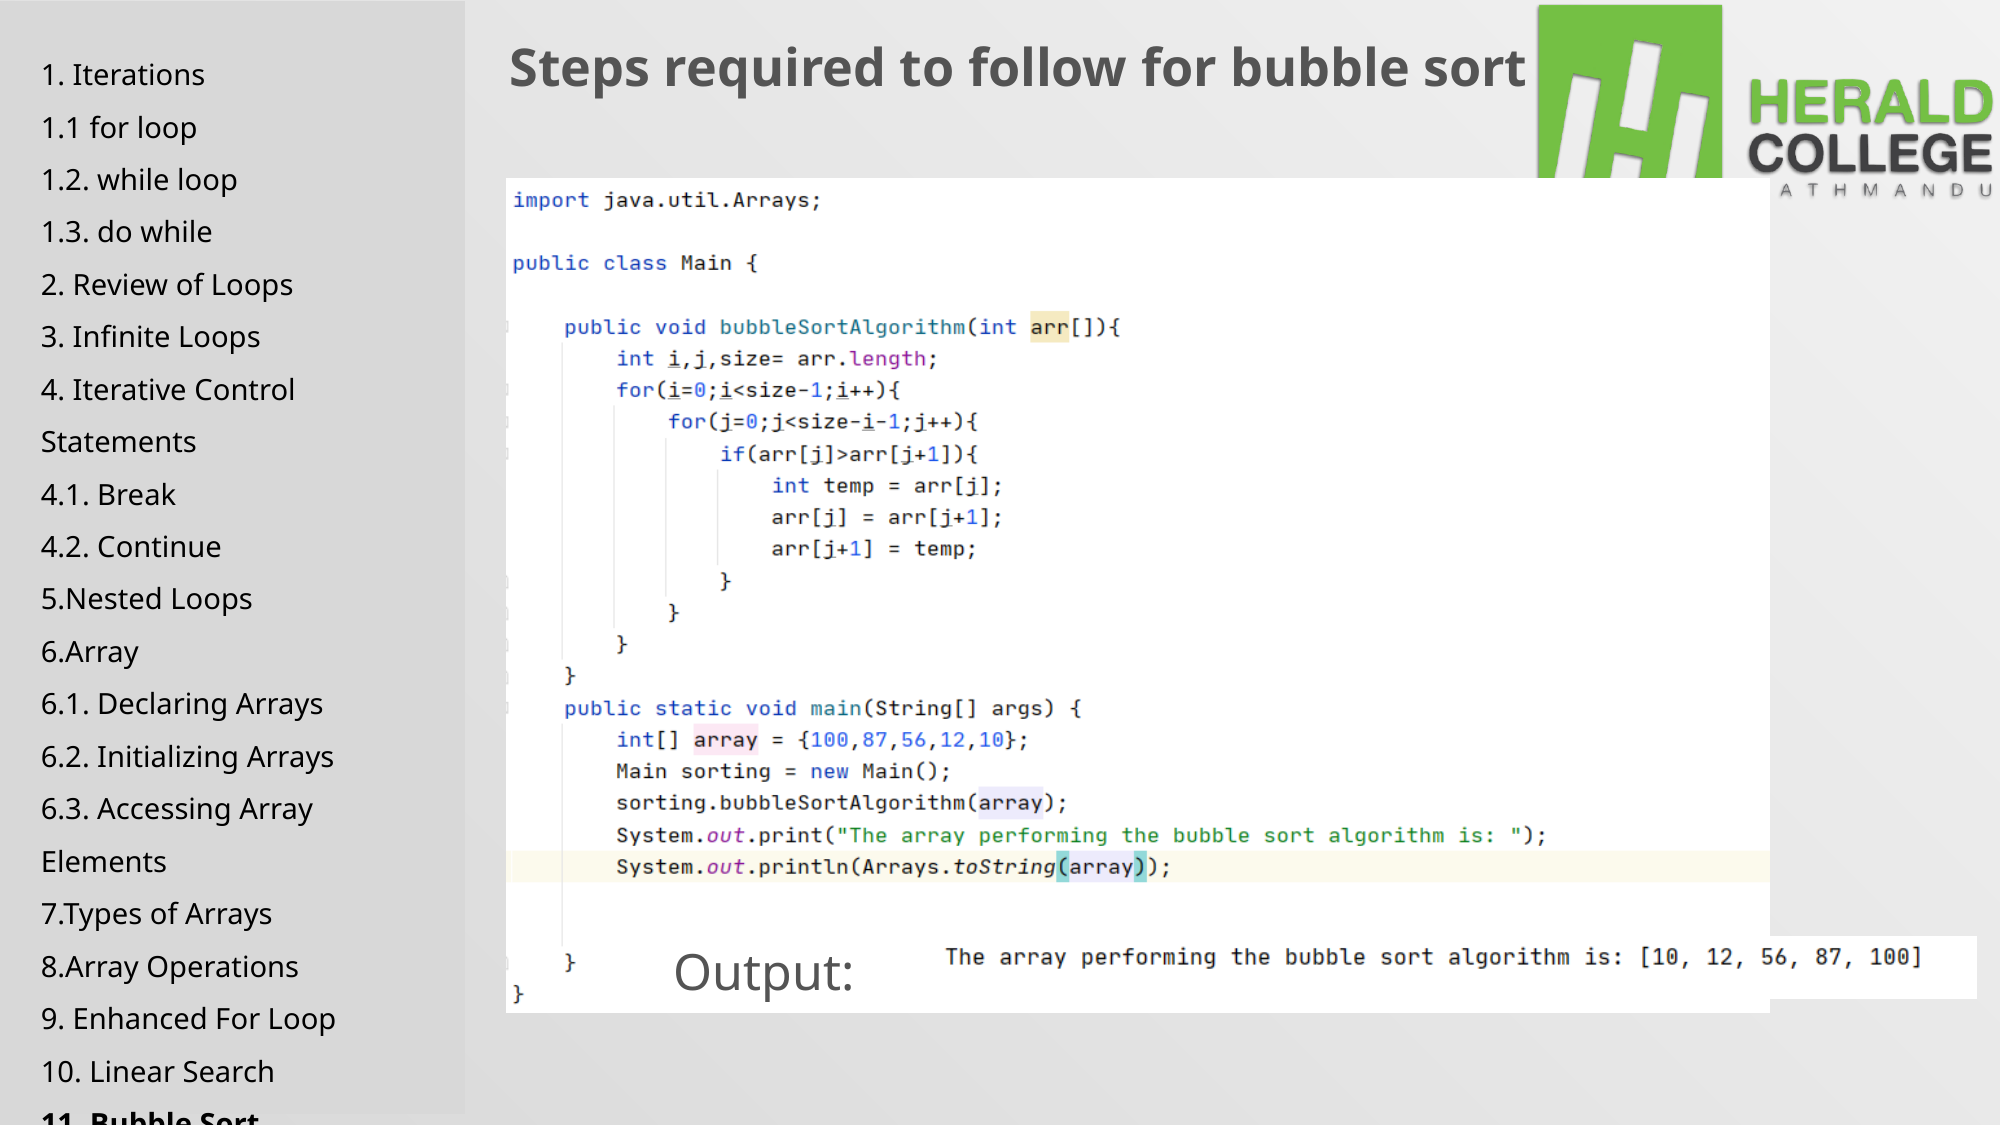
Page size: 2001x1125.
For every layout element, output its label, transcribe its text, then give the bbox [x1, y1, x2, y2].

list Steps required to follow for bubble sort Use two loops to iterate through the input array. The outer loop runs from i=0 to i=n-2. The inner loop runs from j=0 to j=n-i-2. For every j, compare arr[j] and arr[j+1]. if arr[j]>arr[j+1], the swap them or else move forward. [494, 34, 1801, 1013]
picture [506, 178, 1977, 1013]
text_box [0, 1, 465, 1114]
text_box 1. Iterations 1.1 for loop 1.2. while loop 1.3. do while 2. Review of Loops 3. Infinite Loops 4. Iterative Control Statements 4.1. Break 4.2. Continue 5.Nested Loops 6.Array 6.1. Declaring Arrays 6.2. Initializing Arrays 6.3. Accessing Array Elements 7.Types of Arrays 8.Array Operations 9. Enhanced For Loop 10. Linear Search 11. Bubble Sort [25, 24, 432, 1086]
picture [1462, 0, 2001, 292]
